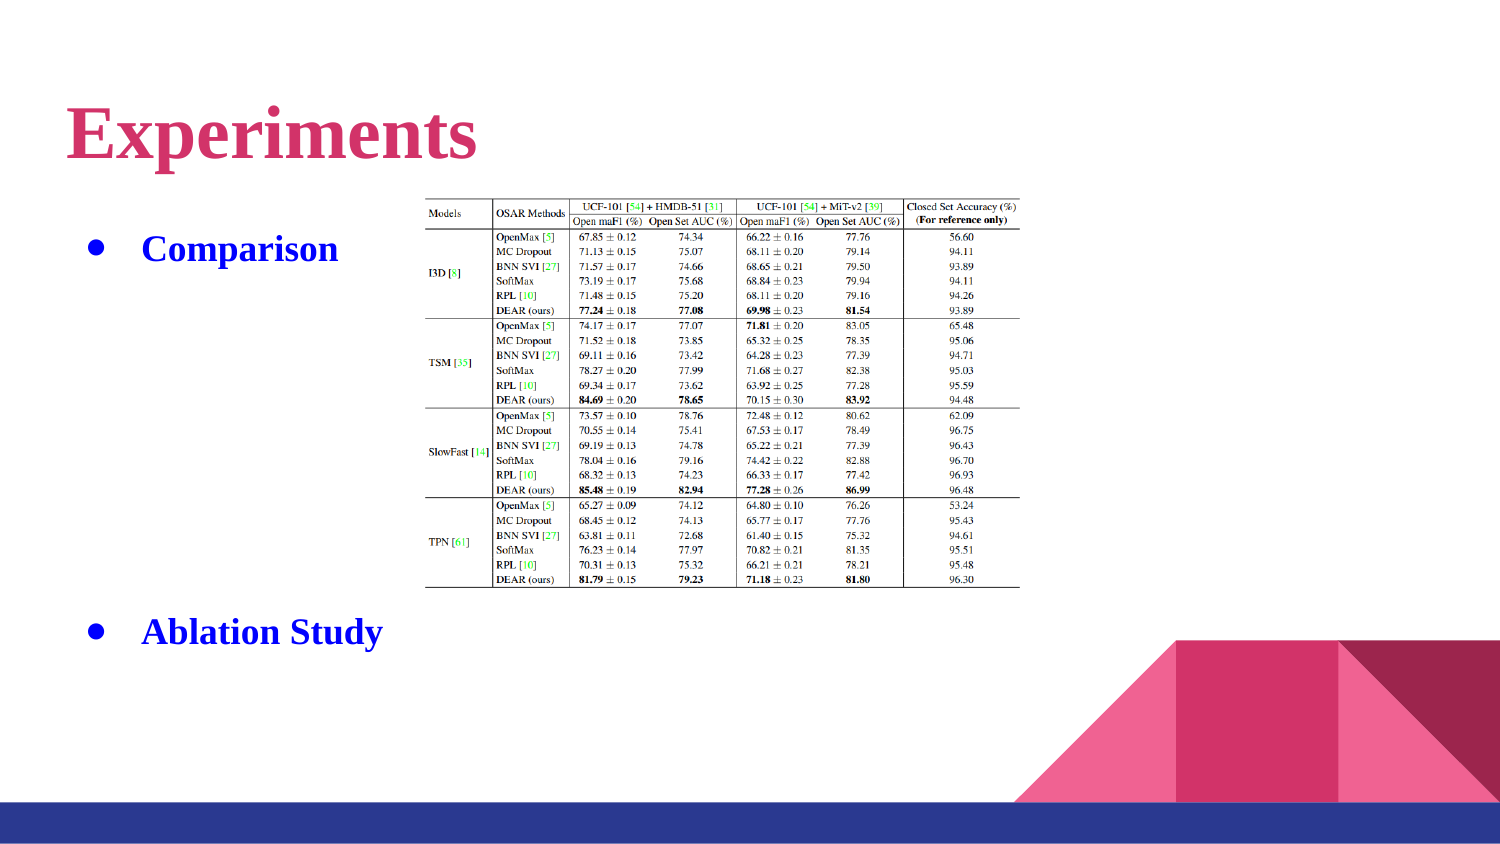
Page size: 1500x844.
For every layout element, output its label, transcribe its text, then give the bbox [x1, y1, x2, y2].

title Experiments [51, 67, 1449, 167]
list Comparison Ablation Study [51, 201, 1449, 750]
picture [421, 193, 1024, 592]
